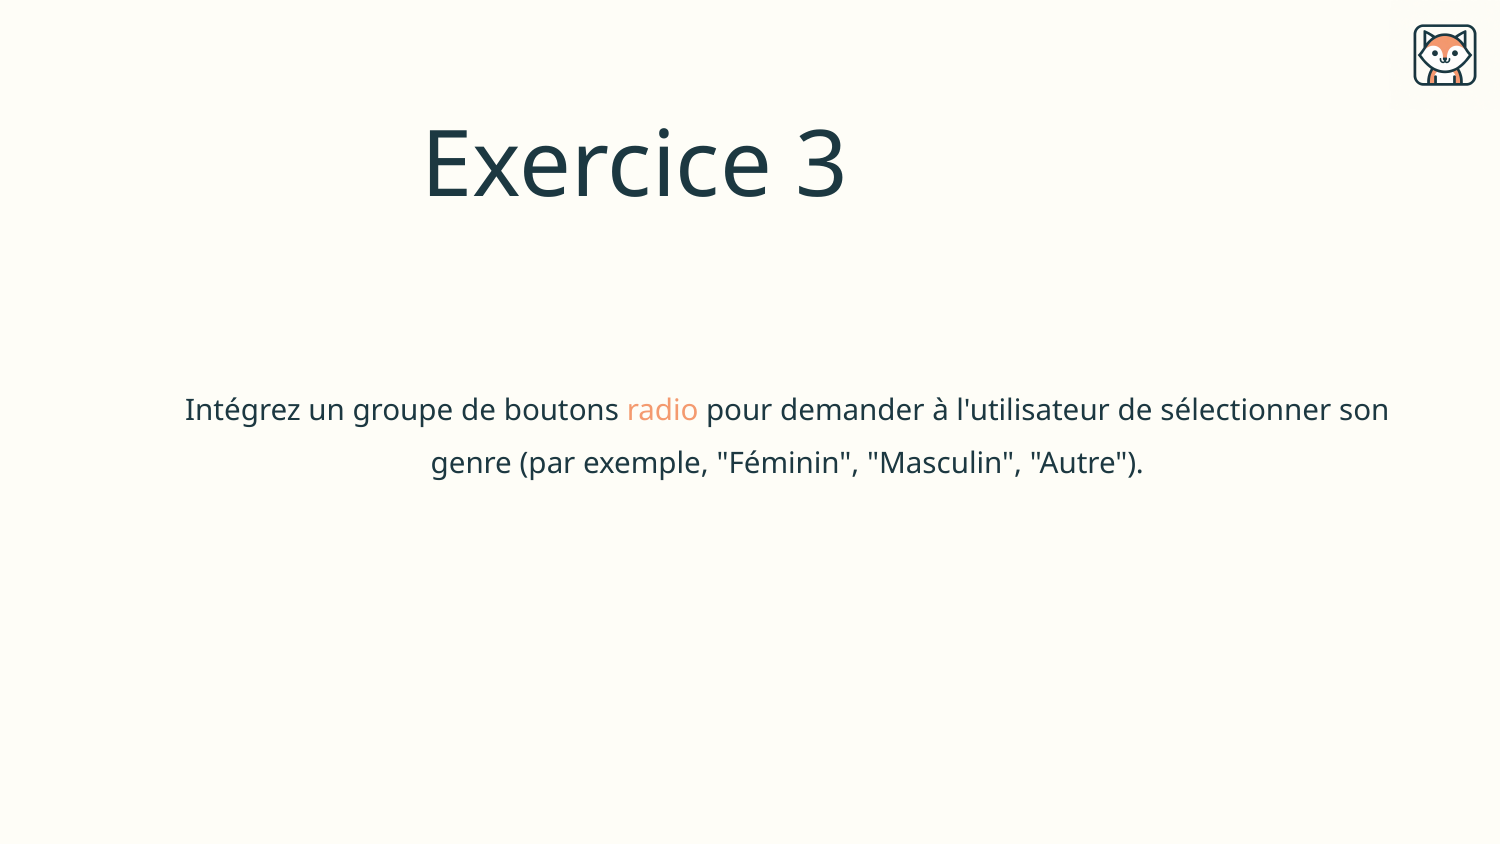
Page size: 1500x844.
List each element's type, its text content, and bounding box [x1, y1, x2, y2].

subtitle Intégrez un groupe de boutons radio pour demander à l'utilisateur de sélectionner son genre (par exemple, "Féminin", "Masculin", "Autre"). [51, 358, 1449, 486]
title Exercice 3 [406, 88, 1094, 230]
picture [1389, 0, 1500, 111]
